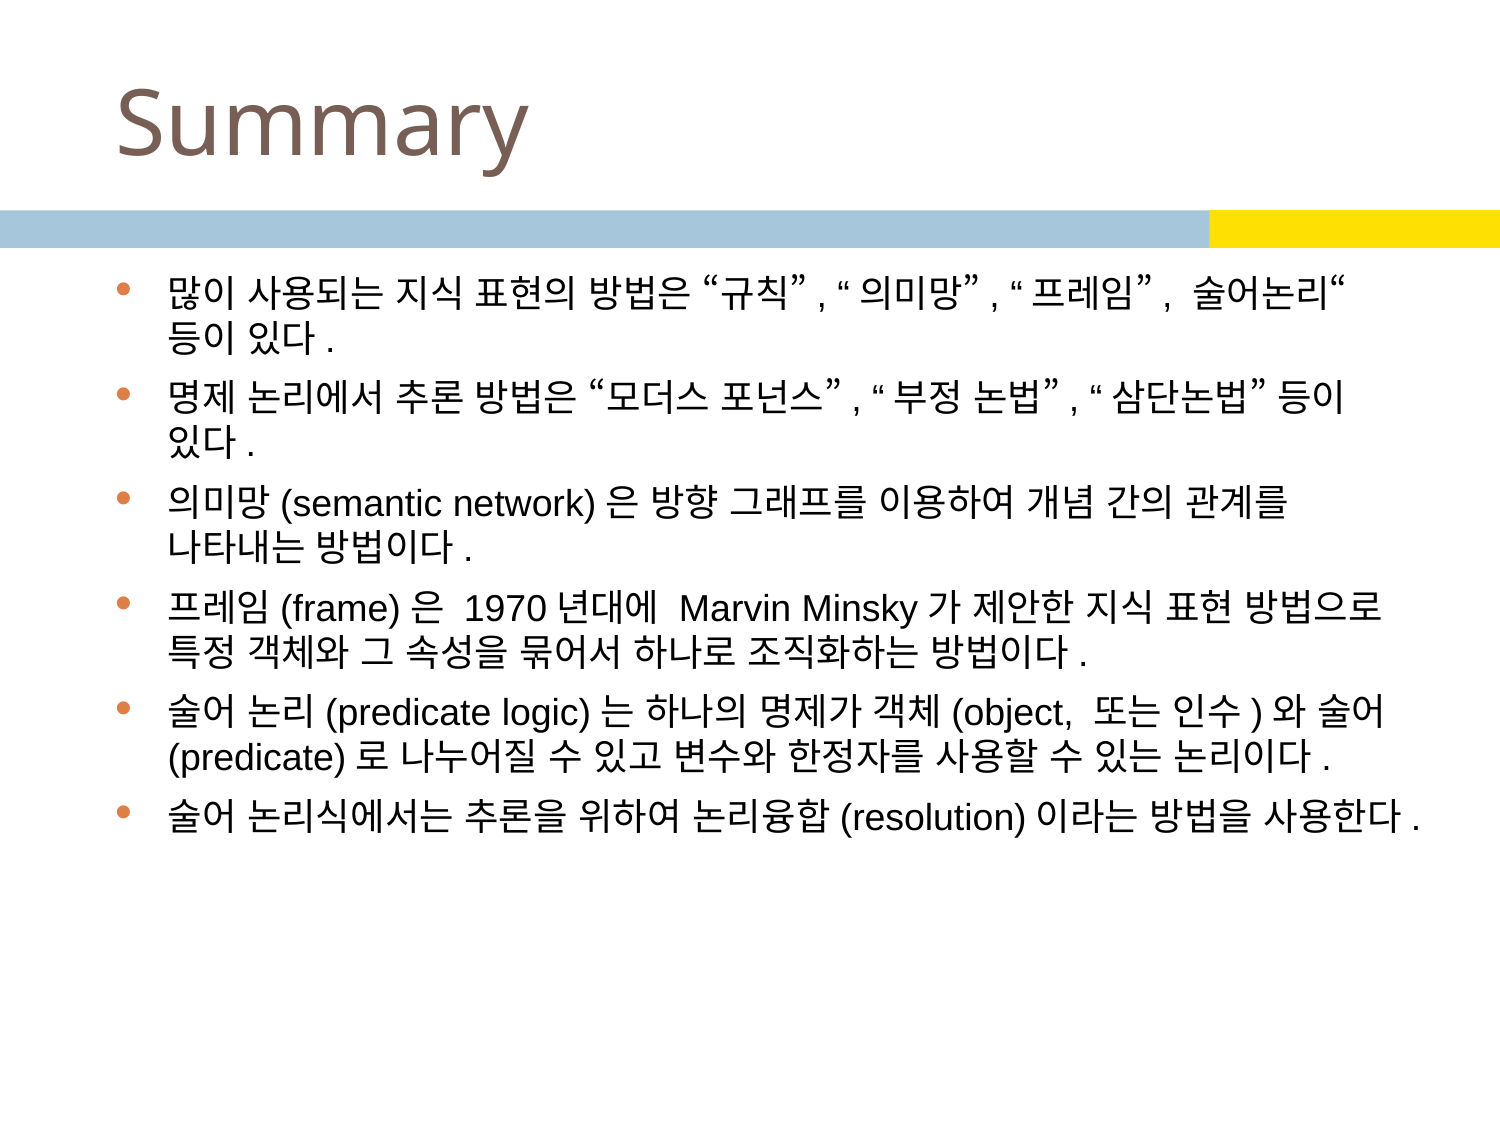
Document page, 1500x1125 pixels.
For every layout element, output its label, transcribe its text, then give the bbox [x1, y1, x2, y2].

title Summary [100, 37, 1438, 200]
list 많이 사용되는 지식 표현의 방법은 “규칙”, “의미망”, “프레임”, 술어논리“ 등이 있다. 명제 논리에서 추론 방법은 “모더스 포넌스”, “부정 논법”, “삼단논법” 등이 있다. 의미망(semantic network)은 방향 그래프를 이용하여 개념 간의 관계를 나타내는 방법이다. 프레임(frame)은 1970년대에 Marvin Minsky가 제안한 지식 표현 방법으로 특정 객체와 그 속성을 묶어서 하나로 조직화하는 방법이다. 술어 논리(predicate logic)는 하나의 명제가 객체(object, 또는 인수)와 술어(predicate)로 나누어질 수 있고 변수와 한정자를 사용할 수 있는 논리이다. 술어 논리식에서는 추론을 위하여 논리융합(resolution)이라는 방법을 사용한다. [100, 262, 1438, 1000]
